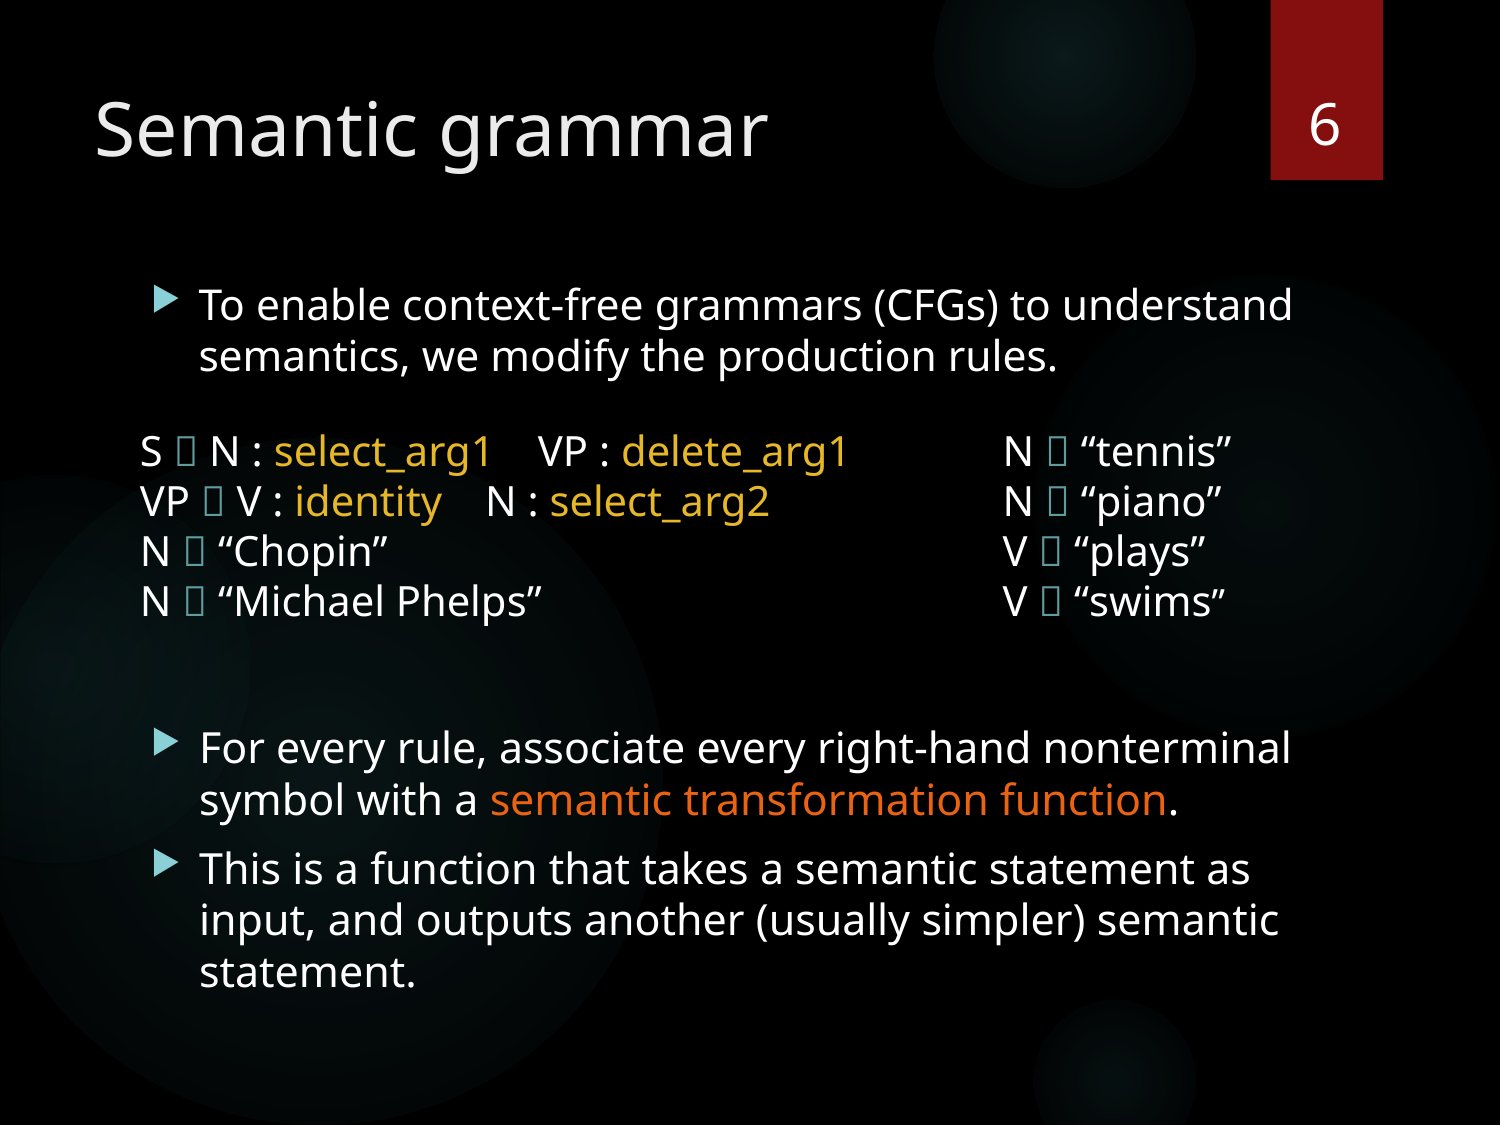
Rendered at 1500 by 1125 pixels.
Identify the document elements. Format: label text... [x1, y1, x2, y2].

list To enable context-free grammars (CFGs) to understand semantics, we modify the production rules. [135, 270, 1378, 417]
text_box For every rule, associate every right-hand nonterminal symbol with a semantic transformation function. This is a function that takes a semantic statement as input, and outputs another (usually simpler) semantic statement. [135, 712, 1378, 1007]
text_box S  N : select_arg1 VP : delete_arg1 VP  V : identity N : select_arg2 N  “Chopin” N  “Michael Phelps” N  “tennis” N  “piano” V  “plays” V  “swims” [125, 417, 1500, 679]
slide_number 6 [1273, 48, 1378, 175]
title Semantic grammar [79, 74, 1237, 225]
